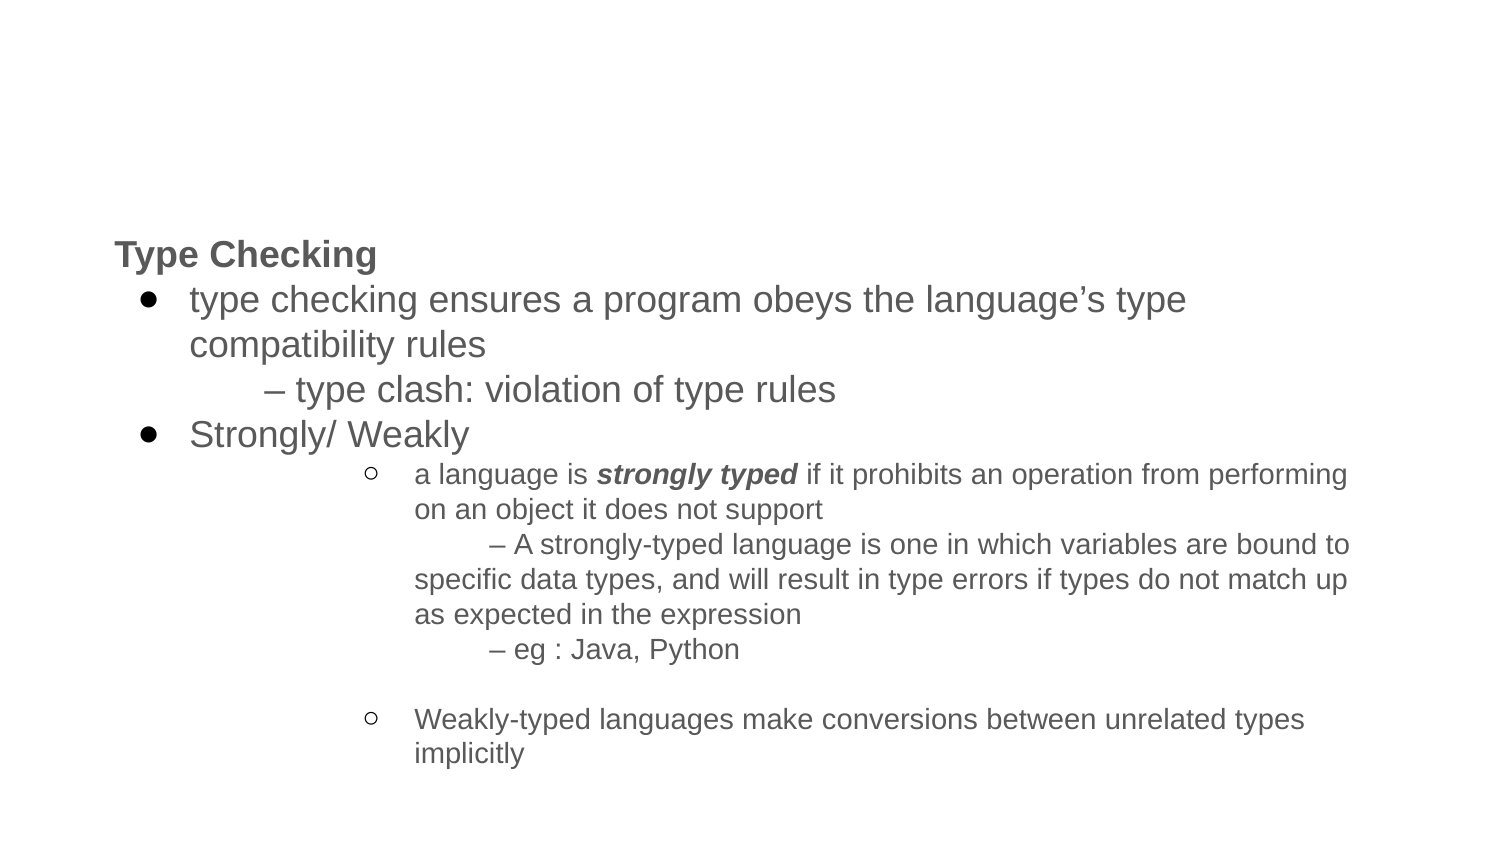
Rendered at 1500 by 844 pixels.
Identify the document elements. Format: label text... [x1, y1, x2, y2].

list Type Checking type checking ensures a program obeys the language’s type compatibility rules – type clash: violation of type rules Strongly/ Weakly a language is strongly typed if it prohibits an operation from performing on an object it does not support – A strongly-typed language is one in which variables are bound to specific data types, and will result in type errors if types do not match up as expected in the expression – eg : Java, Python Weakly-typed languages make conversions between unrelated types implicitly [103, 224, 1397, 760]
